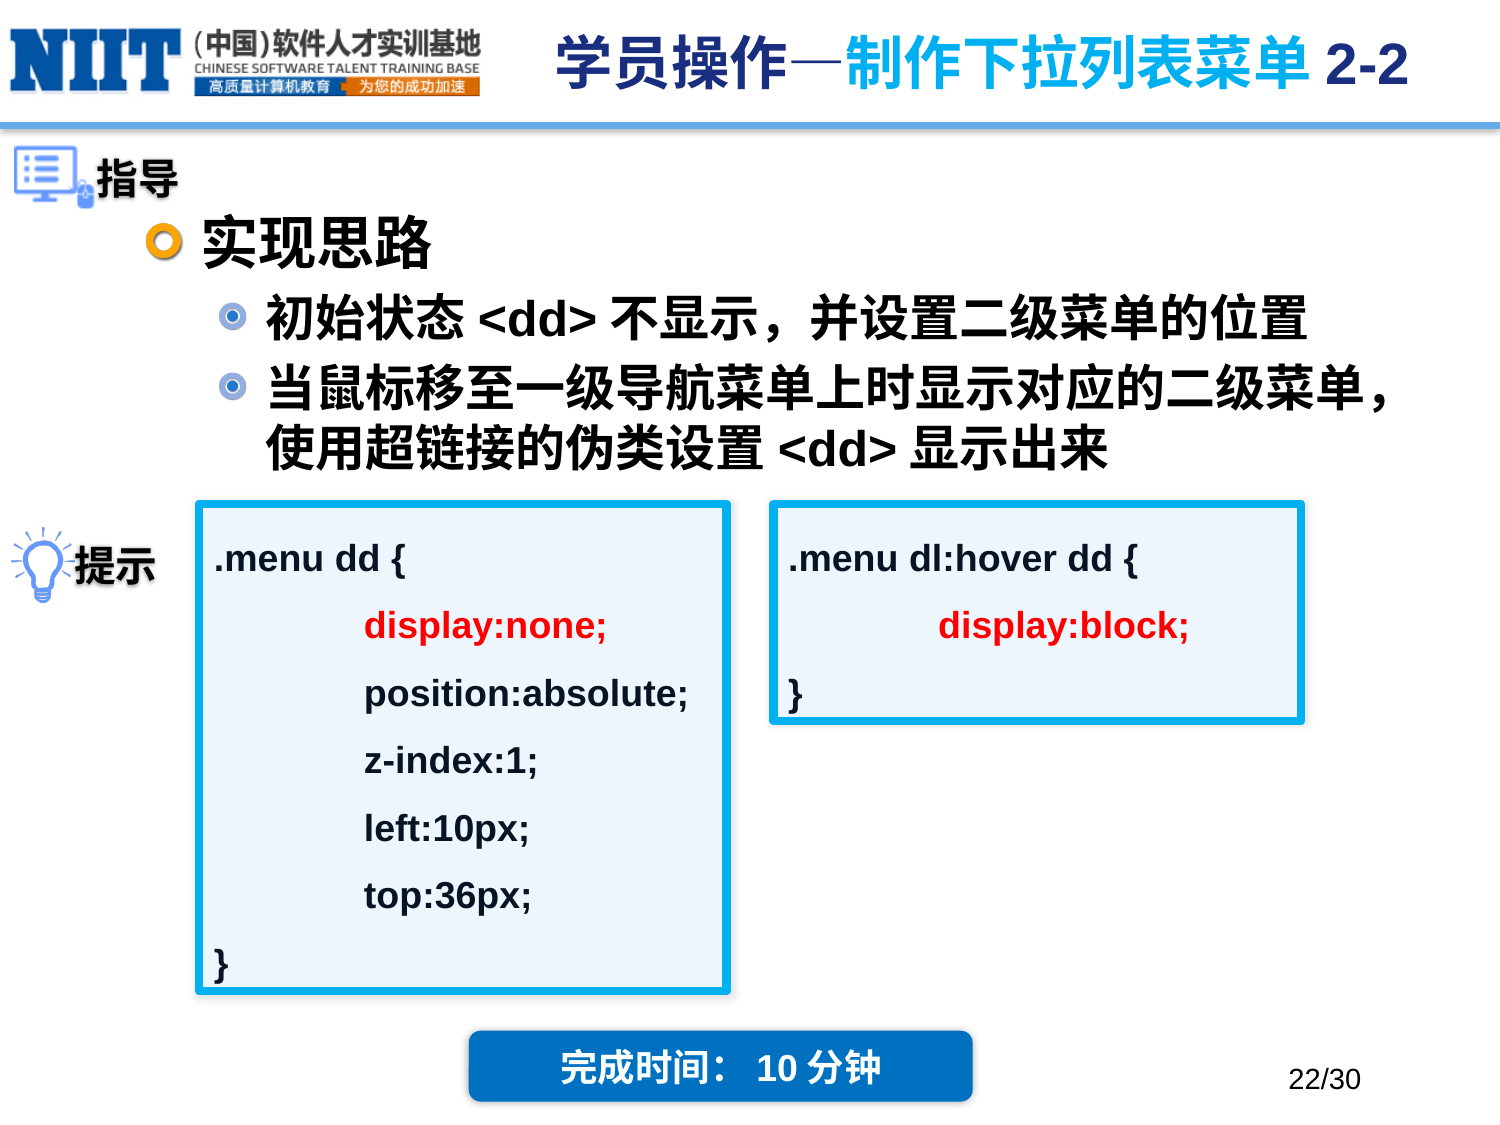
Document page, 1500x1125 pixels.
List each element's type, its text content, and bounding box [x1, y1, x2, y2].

picture [218, 302, 247, 331]
text_box .menu dl:hover dd { display:block; } [773, 503, 1301, 722]
title 学员操作—制作下拉列表菜单2-2 [488, 19, 1425, 138]
picture [143, 223, 185, 263]
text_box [11, 527, 174, 604]
text_box .menu dd { display:none; position:absolute; z-index:1; left:10px; top:36px; } [199, 503, 727, 992]
picture [5, 23, 488, 102]
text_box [13, 140, 197, 223]
picture [218, 372, 247, 401]
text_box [468, 1030, 973, 1102]
list 实现思路 初始状态<dd>不显示，并设置二级菜单的位置 当鼠标移至一级导航菜单上时显示对应的二级菜单，使用超链接的伪类设置<dd>显示出来 [128, 199, 1383, 504]
slide_number /30 [1149, 1053, 1500, 1114]
